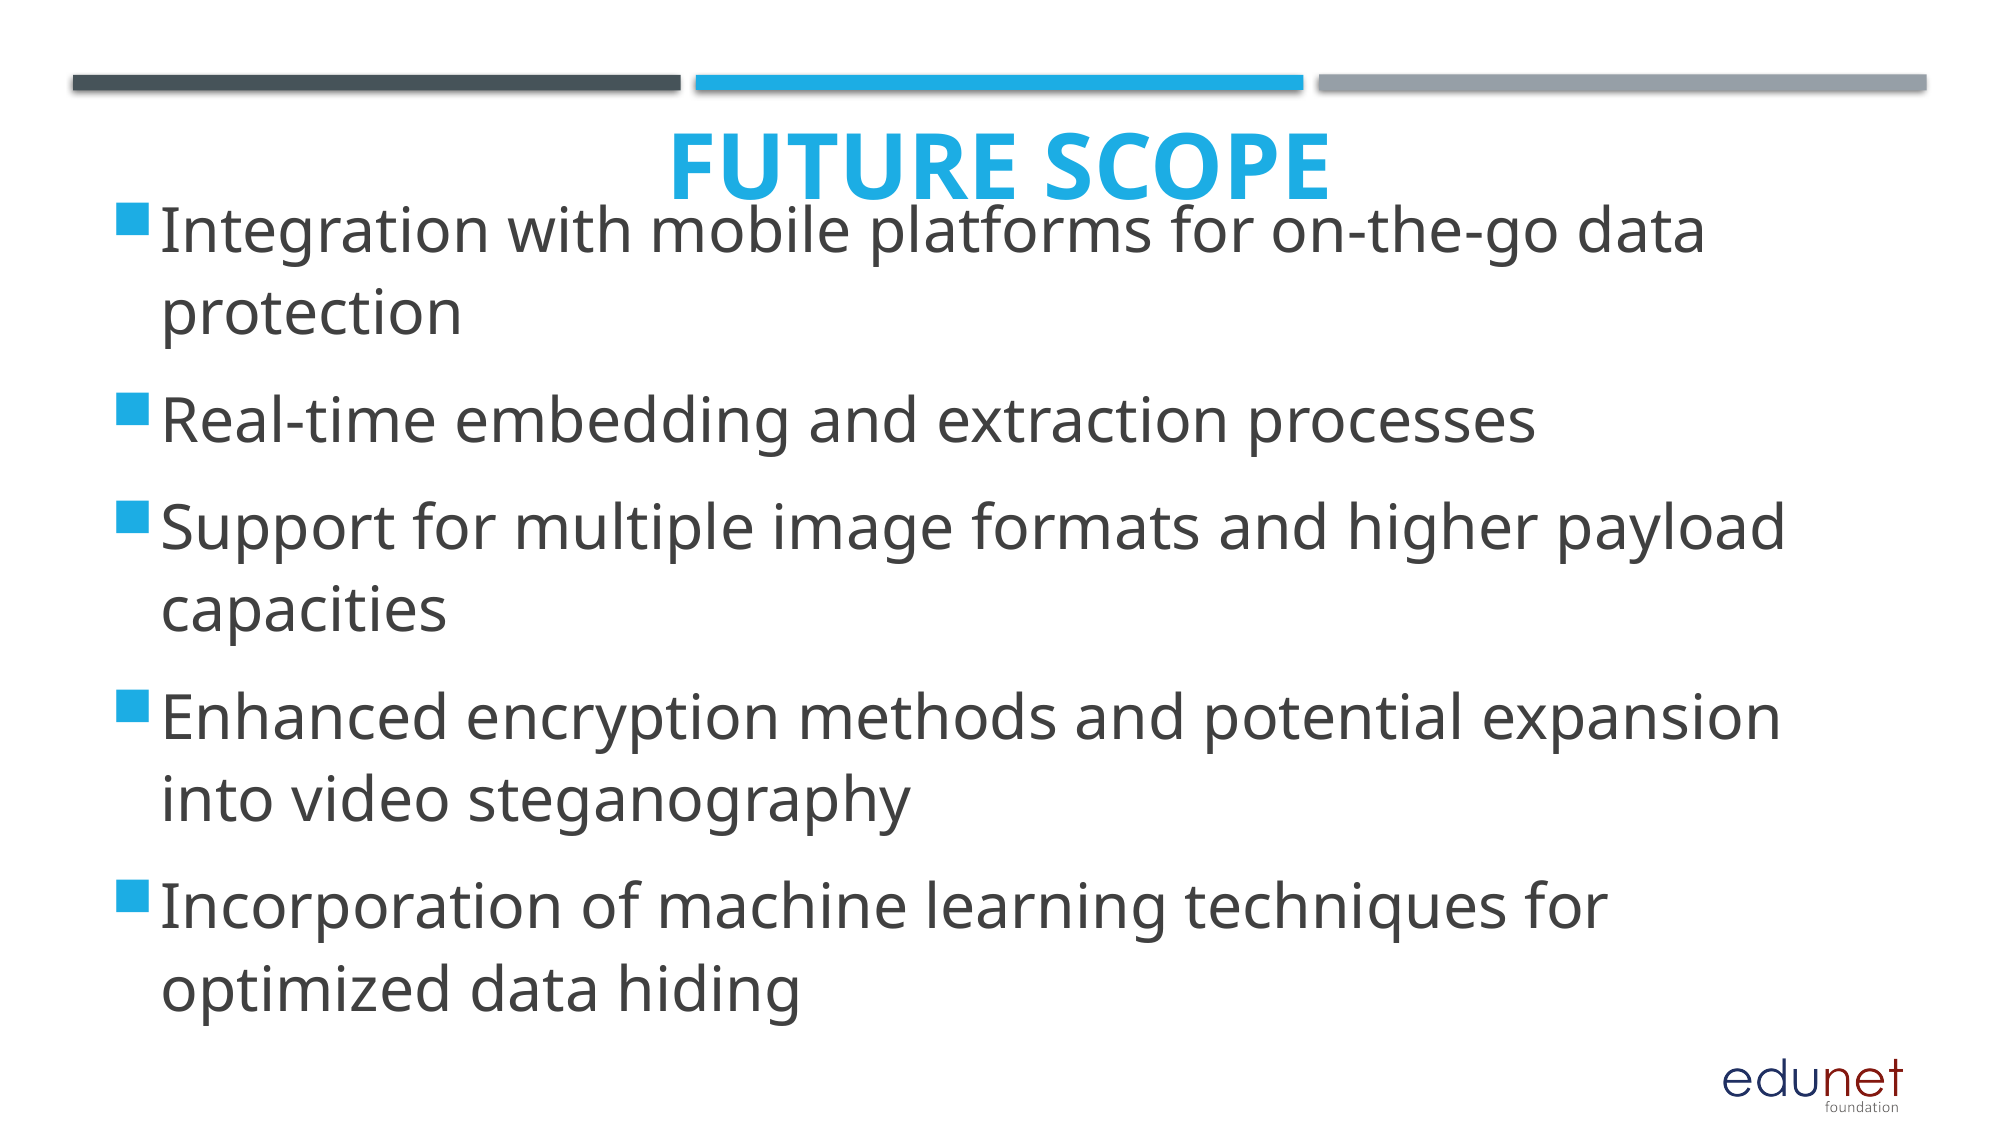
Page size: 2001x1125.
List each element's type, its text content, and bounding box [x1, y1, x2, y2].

text_box Future scope [95, 138, 1905, 226]
list Integration with mobile platforms for on-the-go data protection Real-time embedding and extraction processes Support for multiple image formats and higher payload capacities Enhanced encryption methods and potential expansion into video steganography Incorporation of machine learning techniques for optimized data hiding [95, 226, 1905, 987]
picture [1719, 1056, 1905, 1116]
